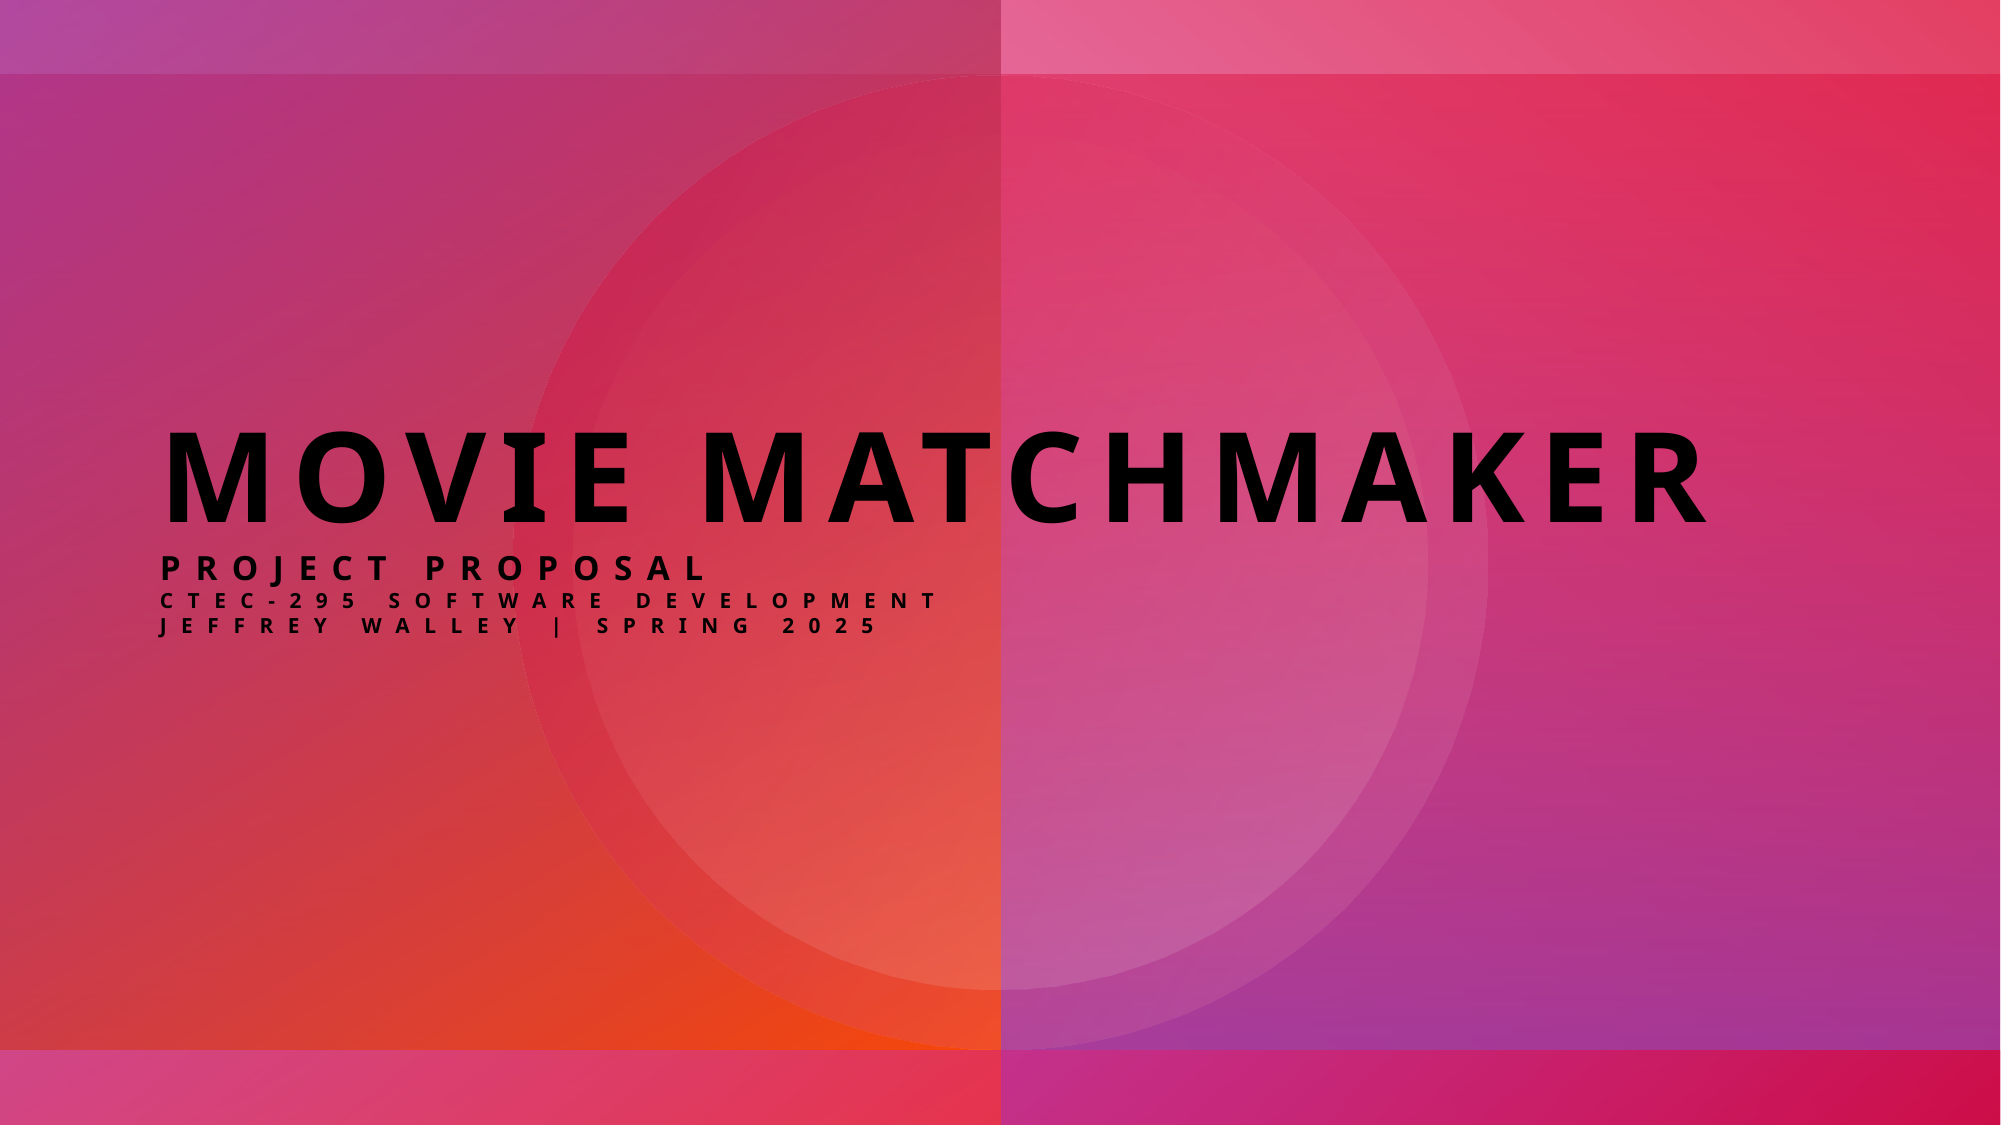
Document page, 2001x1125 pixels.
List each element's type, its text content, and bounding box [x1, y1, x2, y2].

title Movie Matchmaker Project Proposal CTEC-295 Software Development Jeffrey Walley | Spring 2025 [159, 284, 1840, 841]
